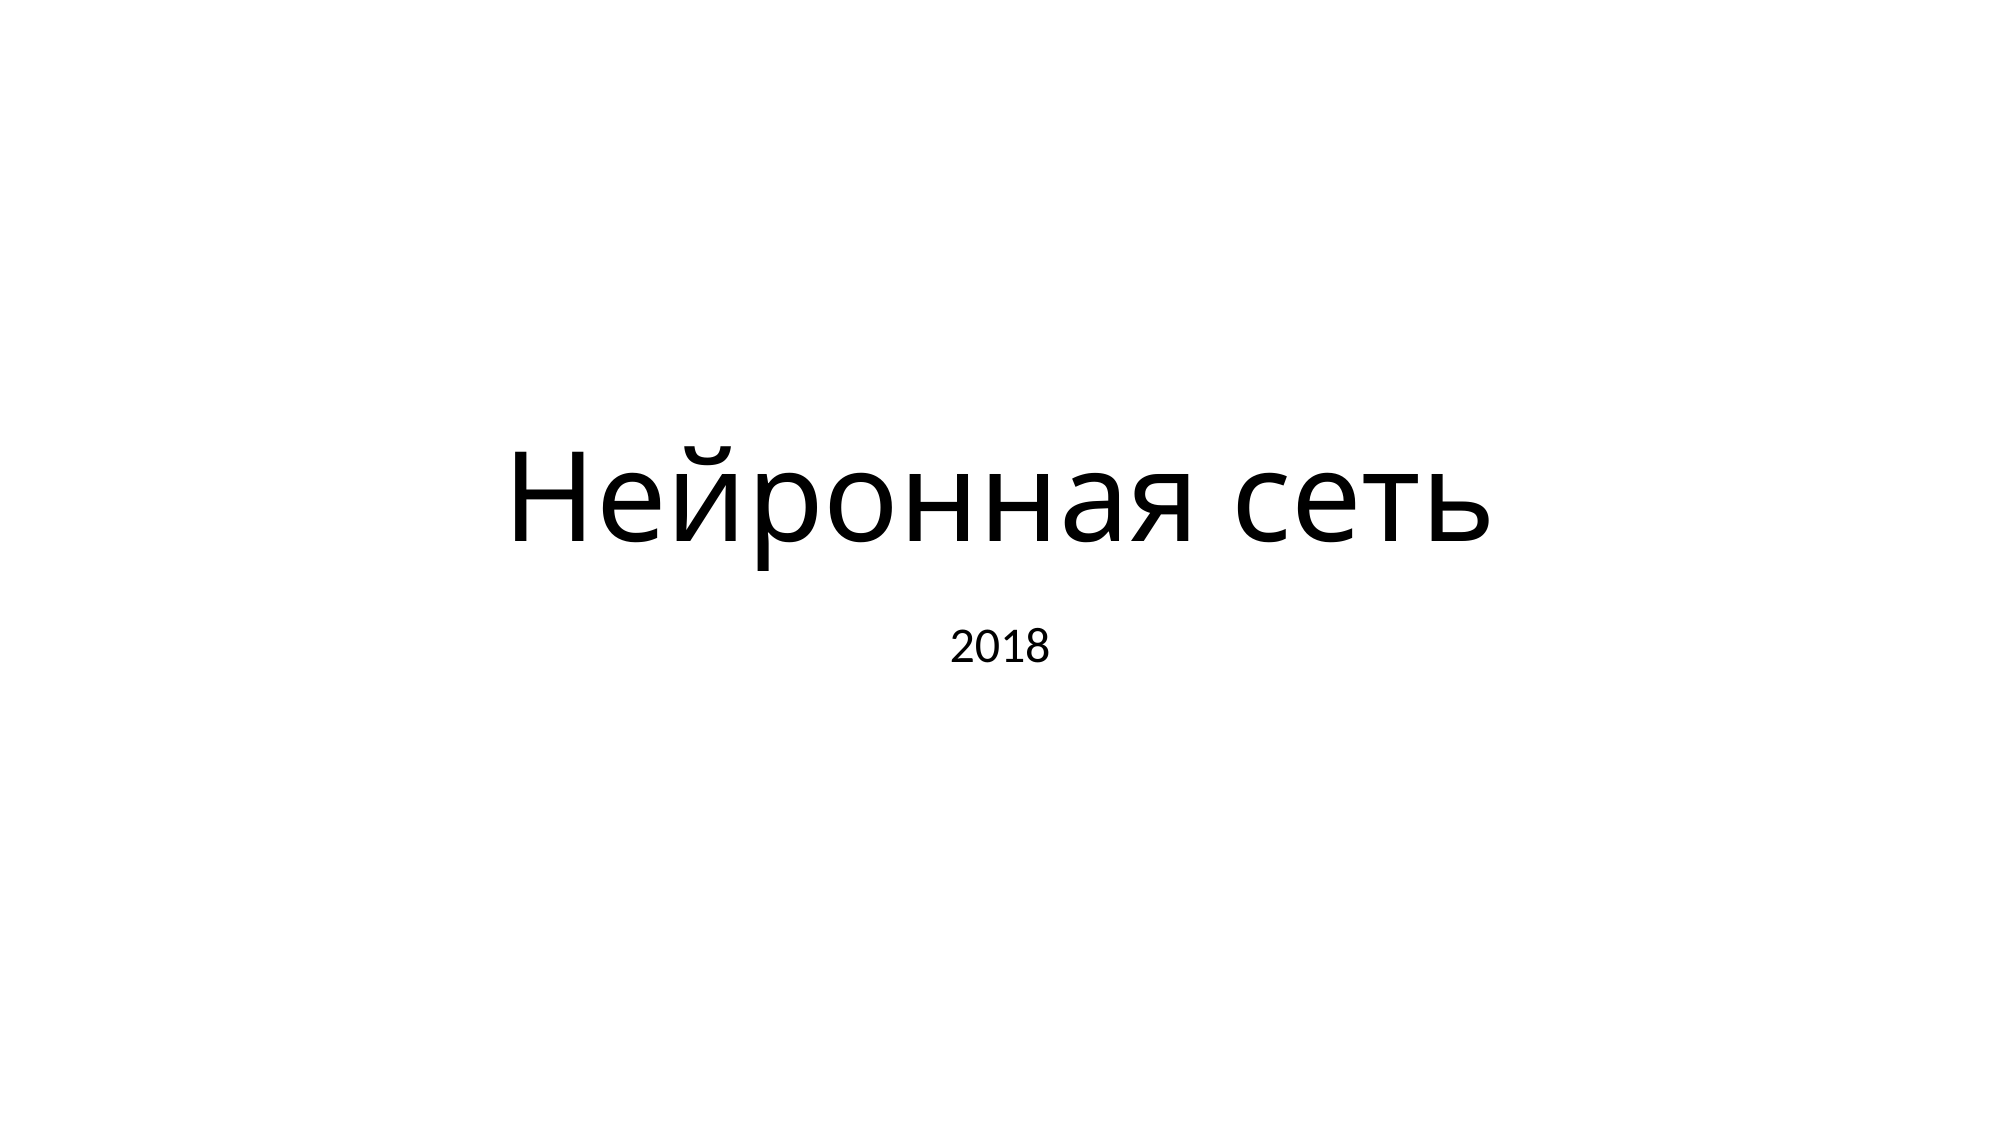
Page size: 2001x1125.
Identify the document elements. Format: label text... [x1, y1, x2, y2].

subtitle 2018 [249, 612, 1750, 863]
title Нейронная сеть [249, 184, 1750, 576]
